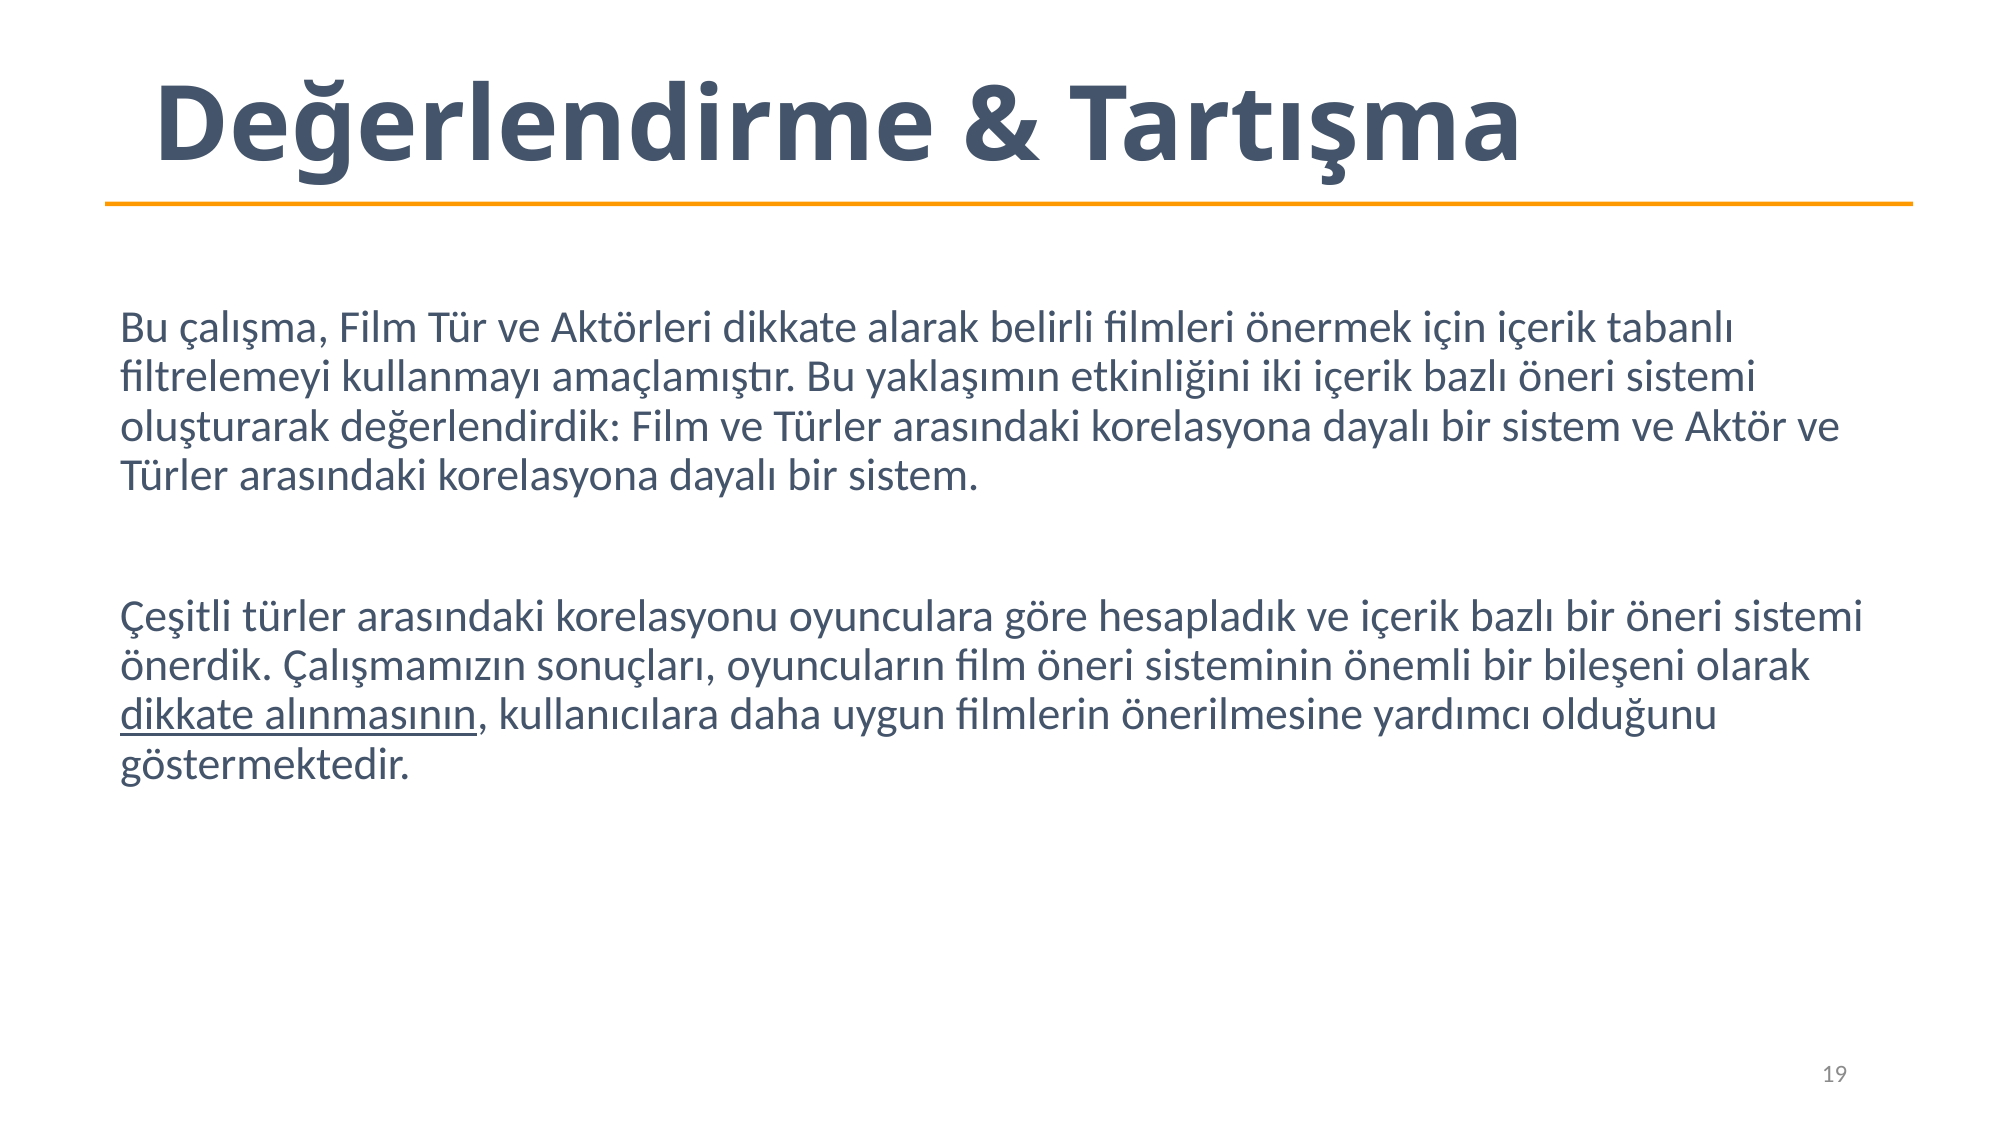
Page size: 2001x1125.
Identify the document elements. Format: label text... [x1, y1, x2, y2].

title Değerlendirme & Tartışma [137, 49, 1863, 201]
text_box [104, 201, 1914, 207]
slide_number 19 [1412, 1042, 1863, 1103]
list Bu çalışma, Film Tür ve Aktörleri dikkate alarak belirli filmleri önermek için içerik tabanlı filtrelemeyi kullanmayı amaçlamıştır. Bu yaklaşımın etkinliğini iki içerik bazlı öneri sistemi oluşturarak değerlendirdik: Film ve Türler arasındaki korelasyona dayalı bir sistem ve Aktör ve Türler arasındaki korelasyona dayalı bir sistem. Çeşitli türler arasındaki korelasyonu oyunculara göre hesapladık ve içerik bazlı bir öneri sistemi önerdik. Çalışmamızın sonuçları, oyuncuların film öneri sisteminin önemli bir bileşeni olarak dikkate alınmasının, kullanıcılara daha uygun filmlerin önerilmesine yardımcı olduğunu göstermektedir. [105, 219, 1899, 1125]
